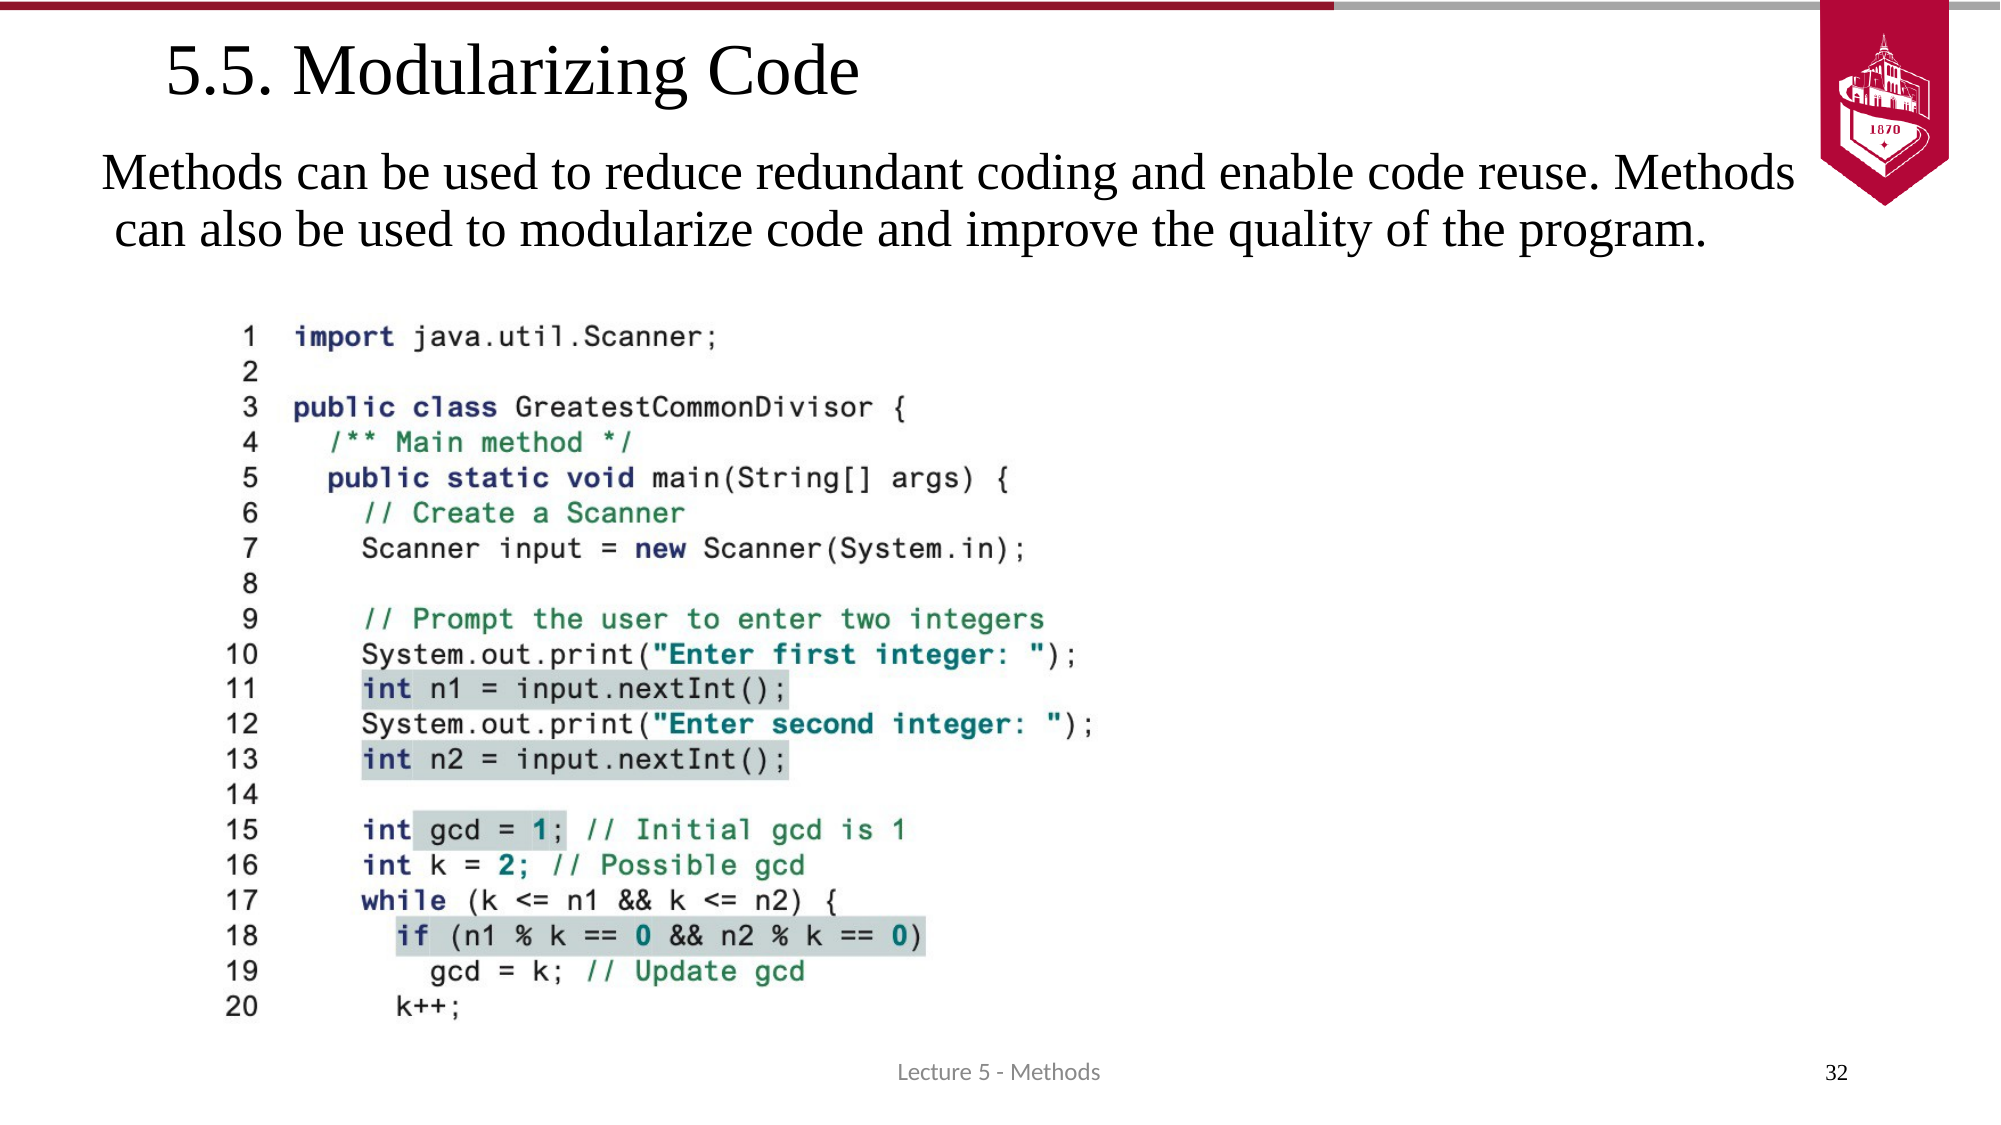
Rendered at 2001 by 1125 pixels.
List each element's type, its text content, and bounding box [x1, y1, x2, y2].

footer Lecture 5 - Methods [895, 1054, 1105, 1125]
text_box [0, 0, 2000, 206]
slide_number 32 [1819, 1057, 1856, 1125]
text_box Methods can be used to reduce redundant coding and enable code reuse. Methods can also be used to modularize code and improve the quality of the program. [99, 217, 1806, 257]
picture [223, 313, 1098, 1024]
